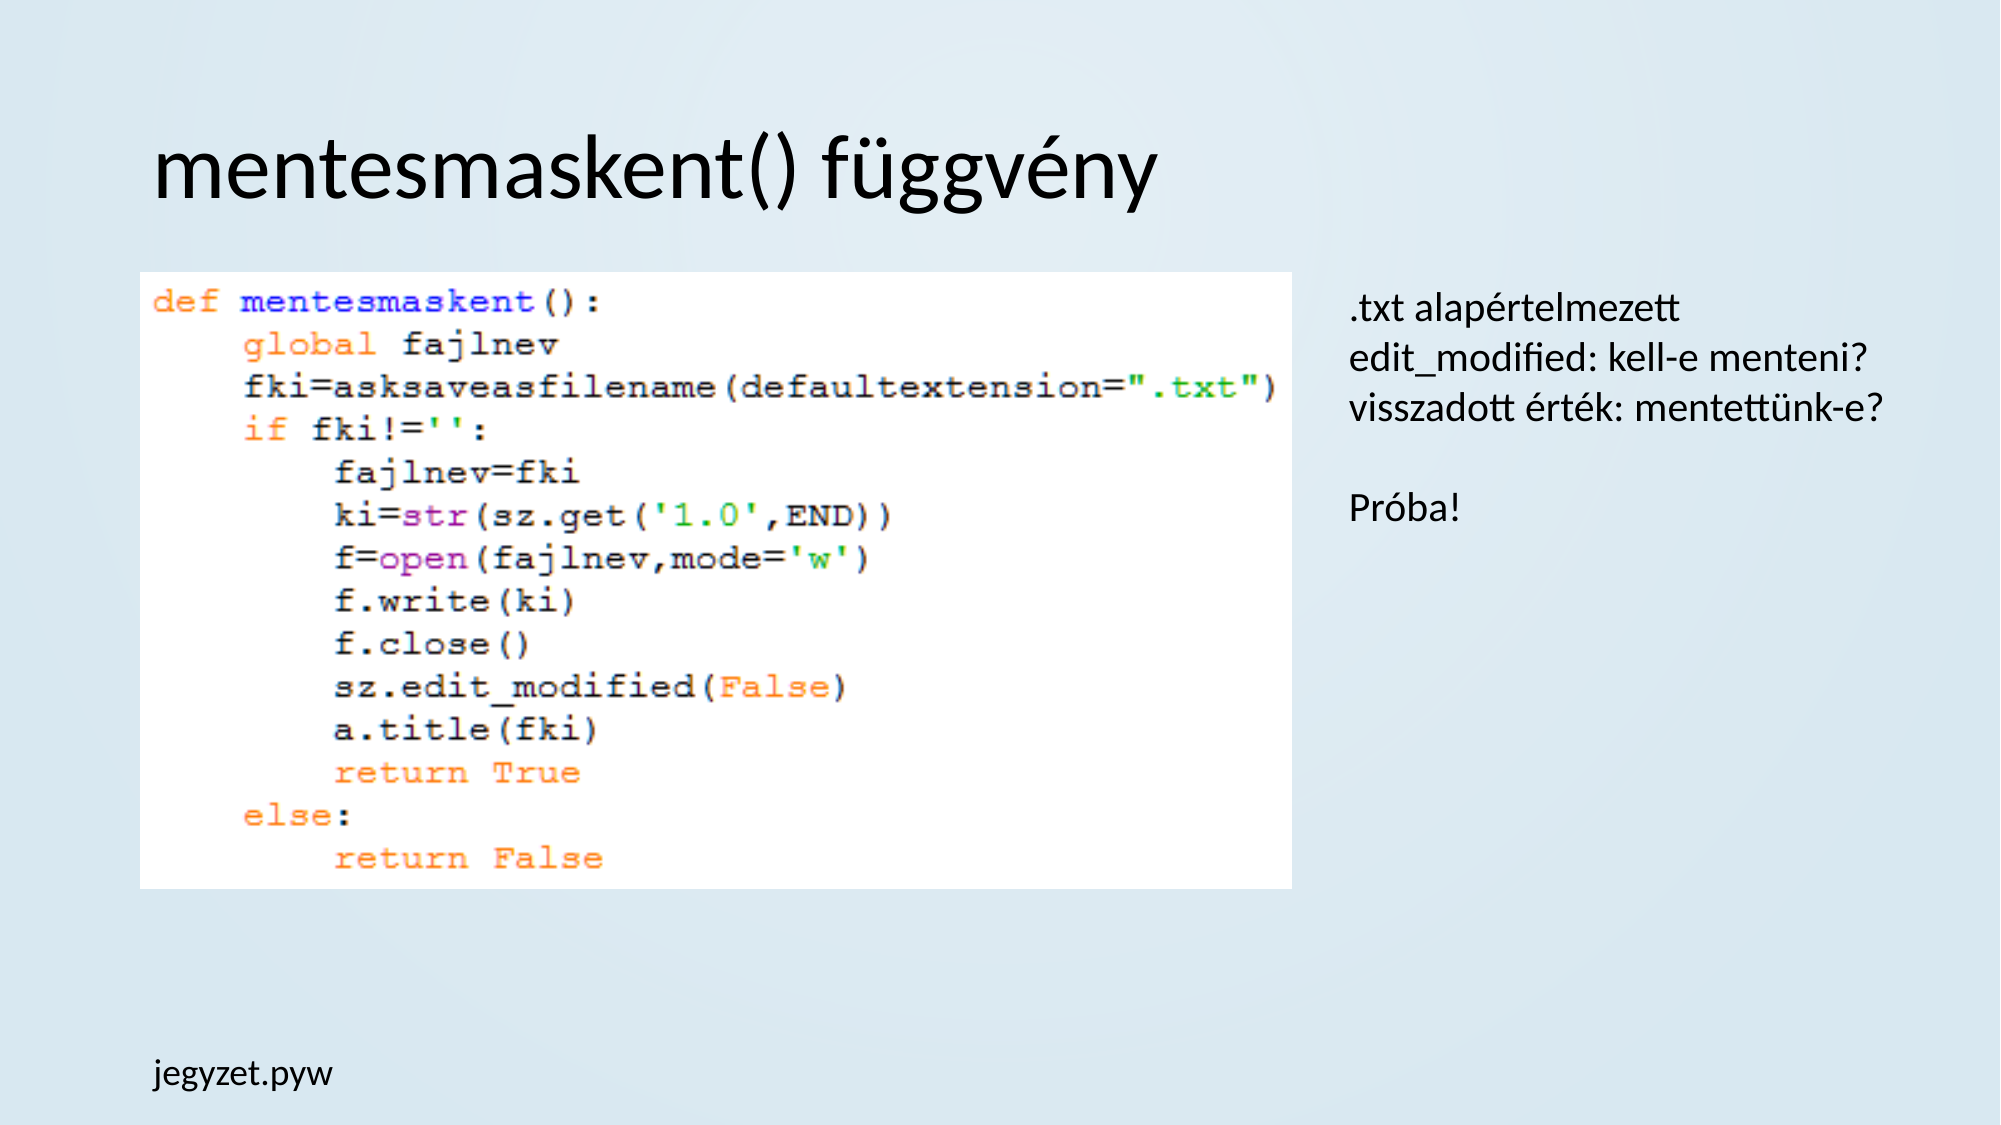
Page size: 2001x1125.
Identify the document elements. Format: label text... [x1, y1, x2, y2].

text_box .txt alapértelmezett edit_modified: kell-e menteni? visszadott érték: mentettünk-e? Próba! [1334, 272, 1908, 538]
text_box jegyzet.pyw [138, 1040, 349, 1101]
picture [140, 272, 1292, 889]
title mentesmaskent() függvény [137, 59, 1863, 278]
